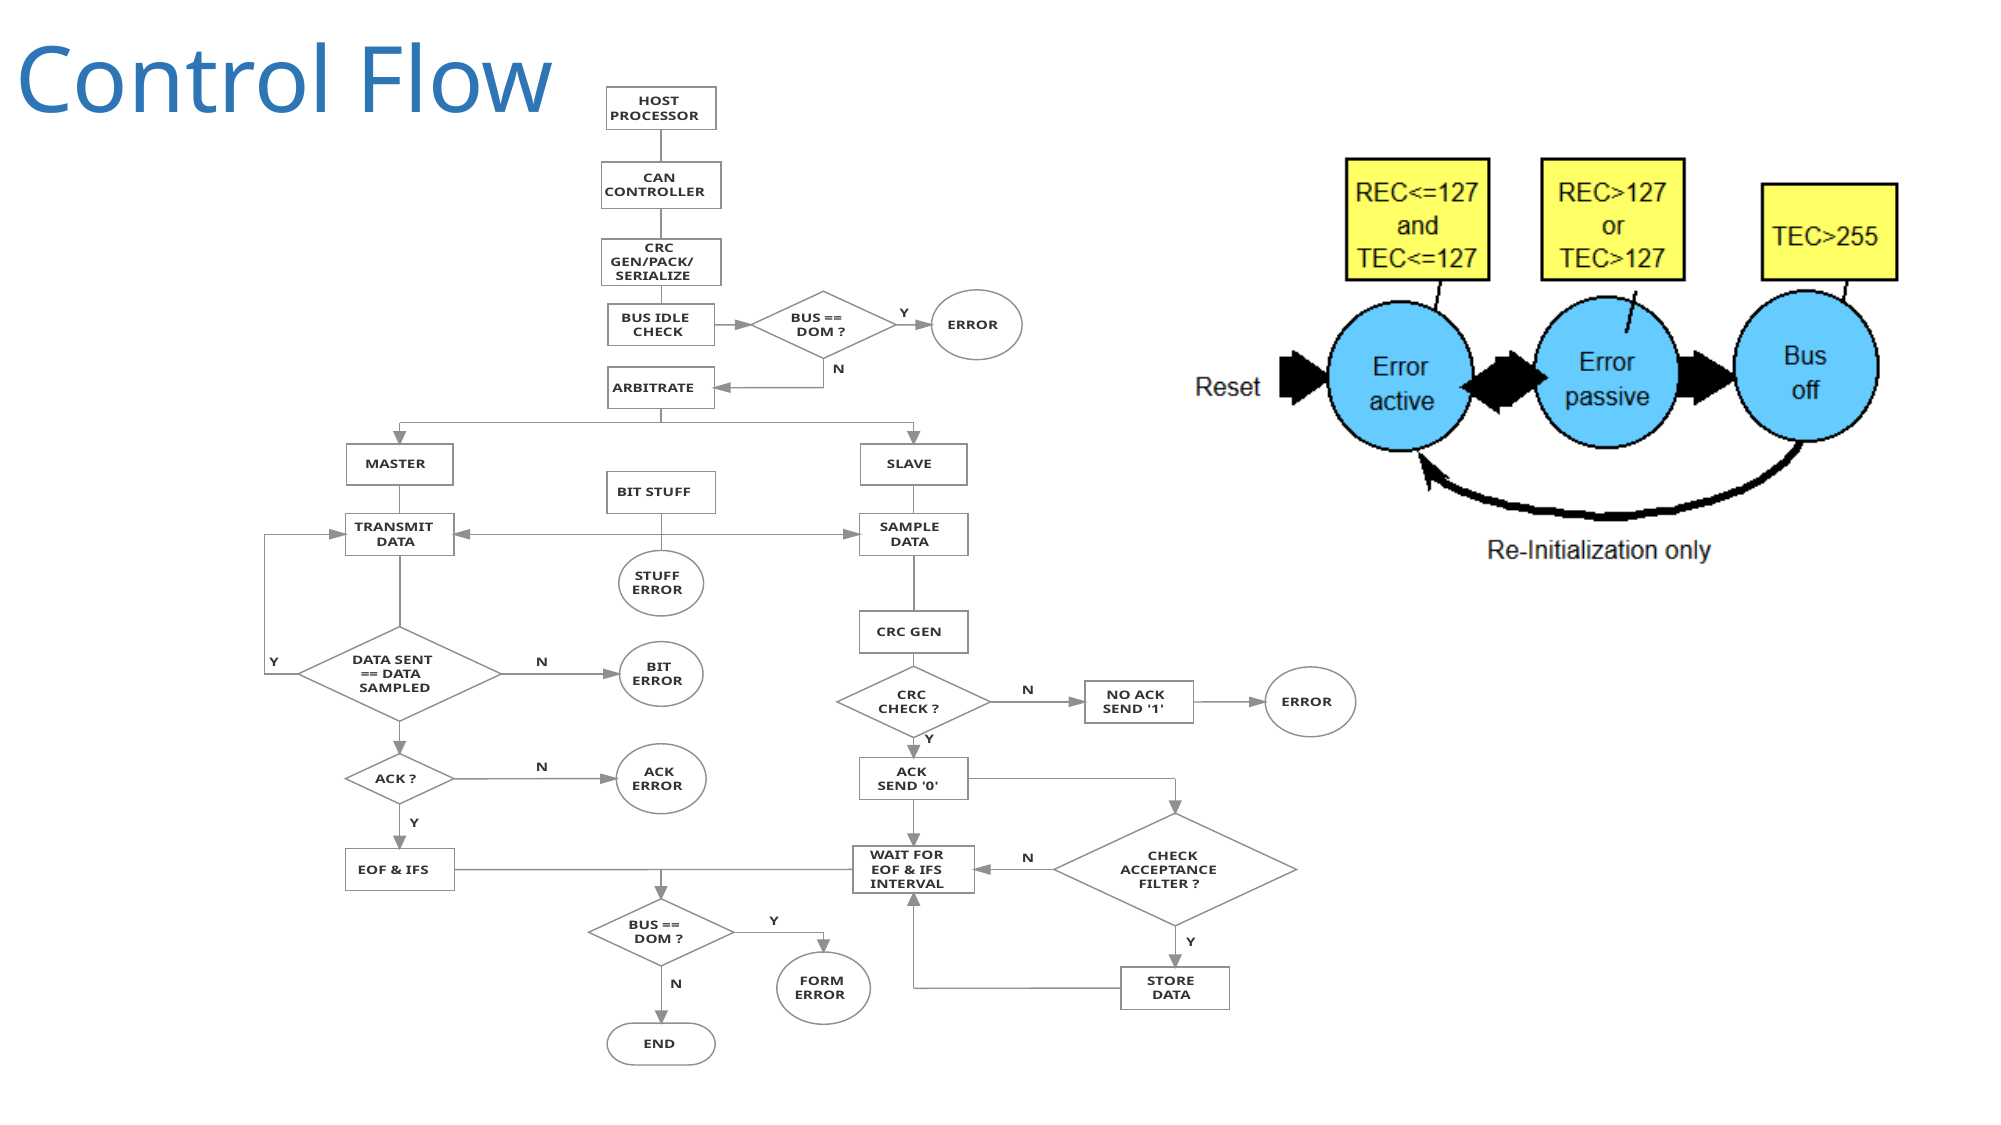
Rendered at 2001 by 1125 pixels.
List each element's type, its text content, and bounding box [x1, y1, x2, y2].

picture [1188, 128, 1955, 567]
title Control Flow [0, 0, 1725, 192]
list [258, 82, 1379, 1086]
